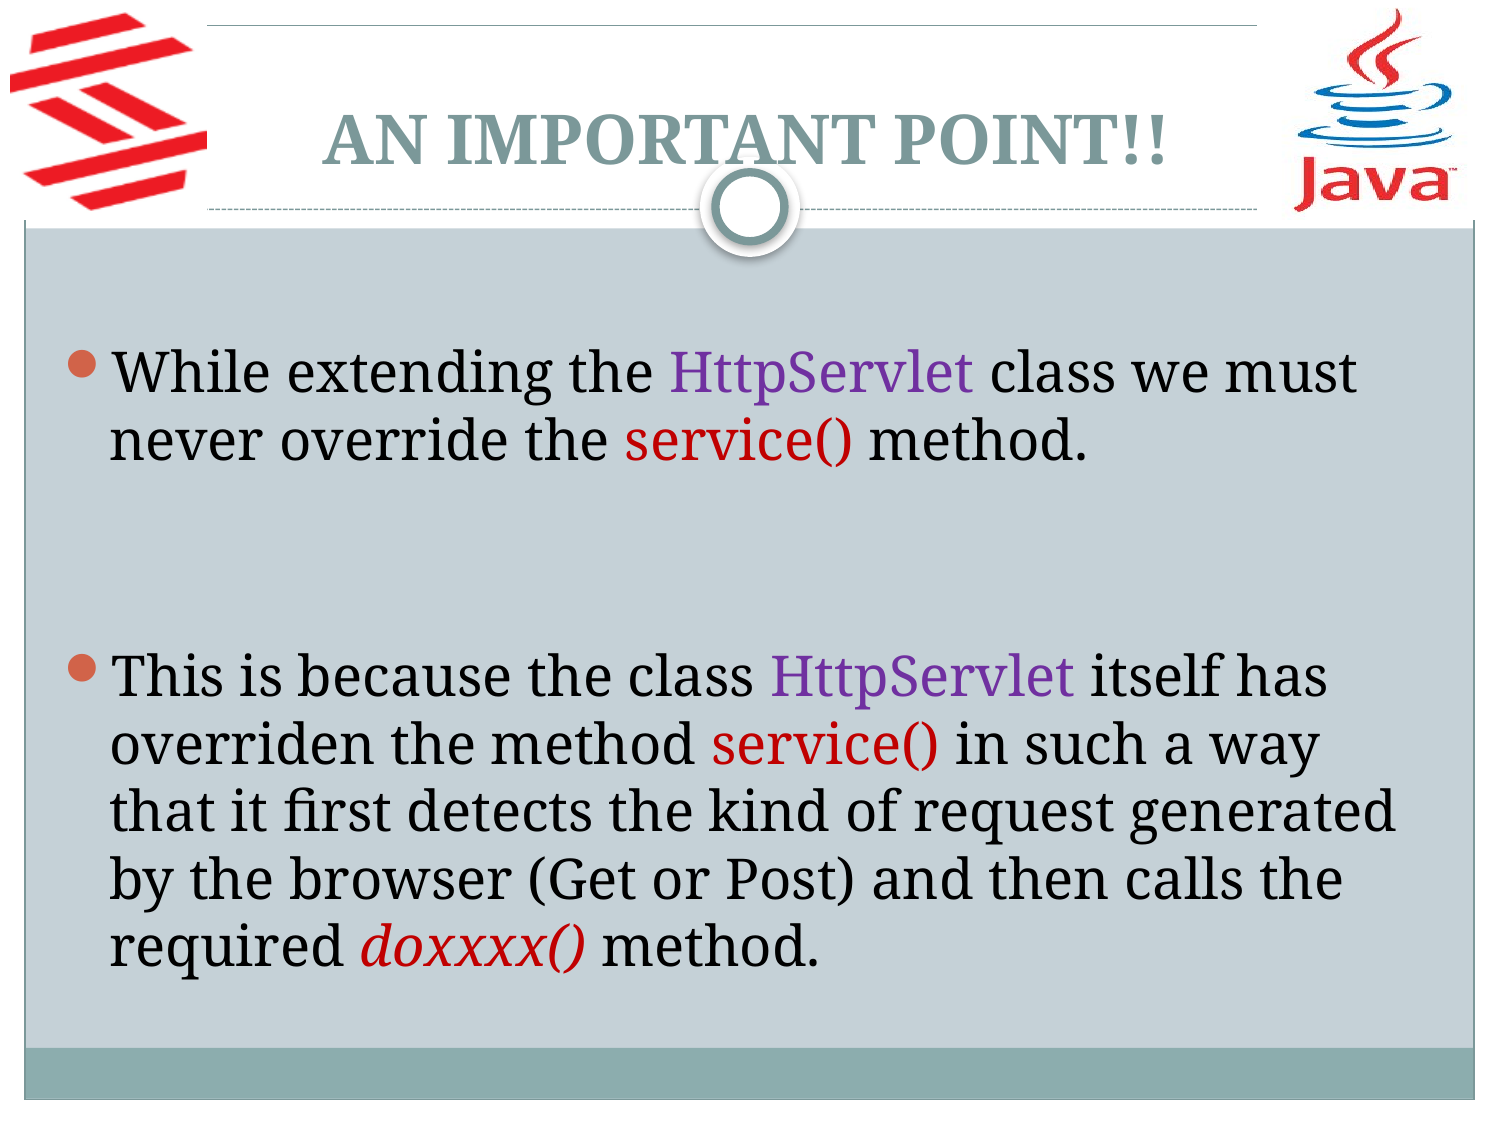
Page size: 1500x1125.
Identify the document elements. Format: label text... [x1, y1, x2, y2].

title AN IMPORTANT POINT!! [213, 23, 1250, 186]
list While extending the HttpServlet class we must never override the service() method. This is because the class HttpServlet itself has overriden the method service() in such a way that it first detects the kind of request generated by the browser (Get or Post) and then calls the required doxxxx() method. [49, 250, 1445, 1001]
picture [1257, 0, 1483, 221]
picture [10, 11, 207, 221]
